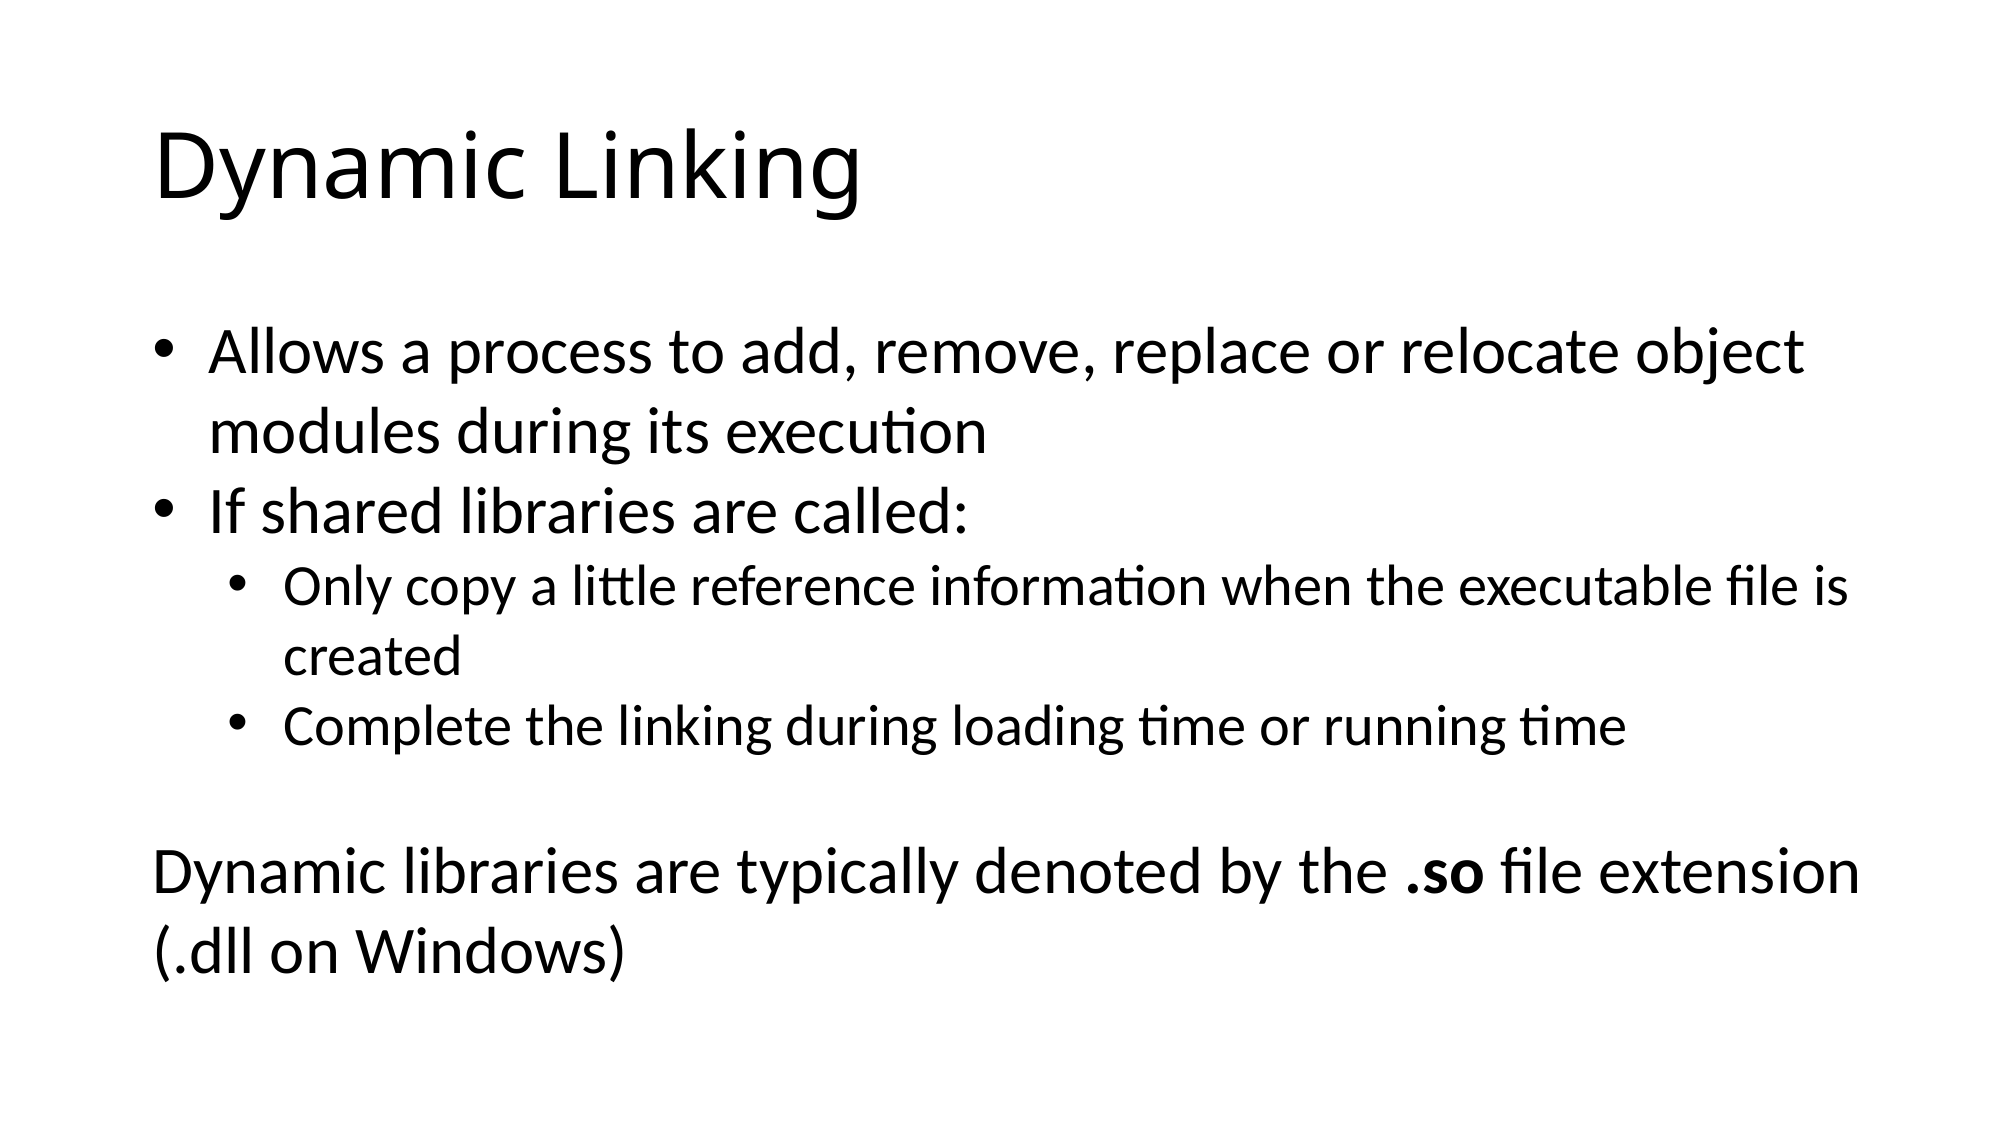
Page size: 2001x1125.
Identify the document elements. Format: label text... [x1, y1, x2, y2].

list Allows a process to add, remove, replace or relocate object modules during its execution If shared libraries are called: Only copy a little reference information when the executable file is created Complete the linking during loading time or running time Dynamic libraries are typically denoted by the .so file extension (.dll on Windows) [137, 299, 1935, 1014]
title Dynamic Linking [137, 59, 1863, 278]
